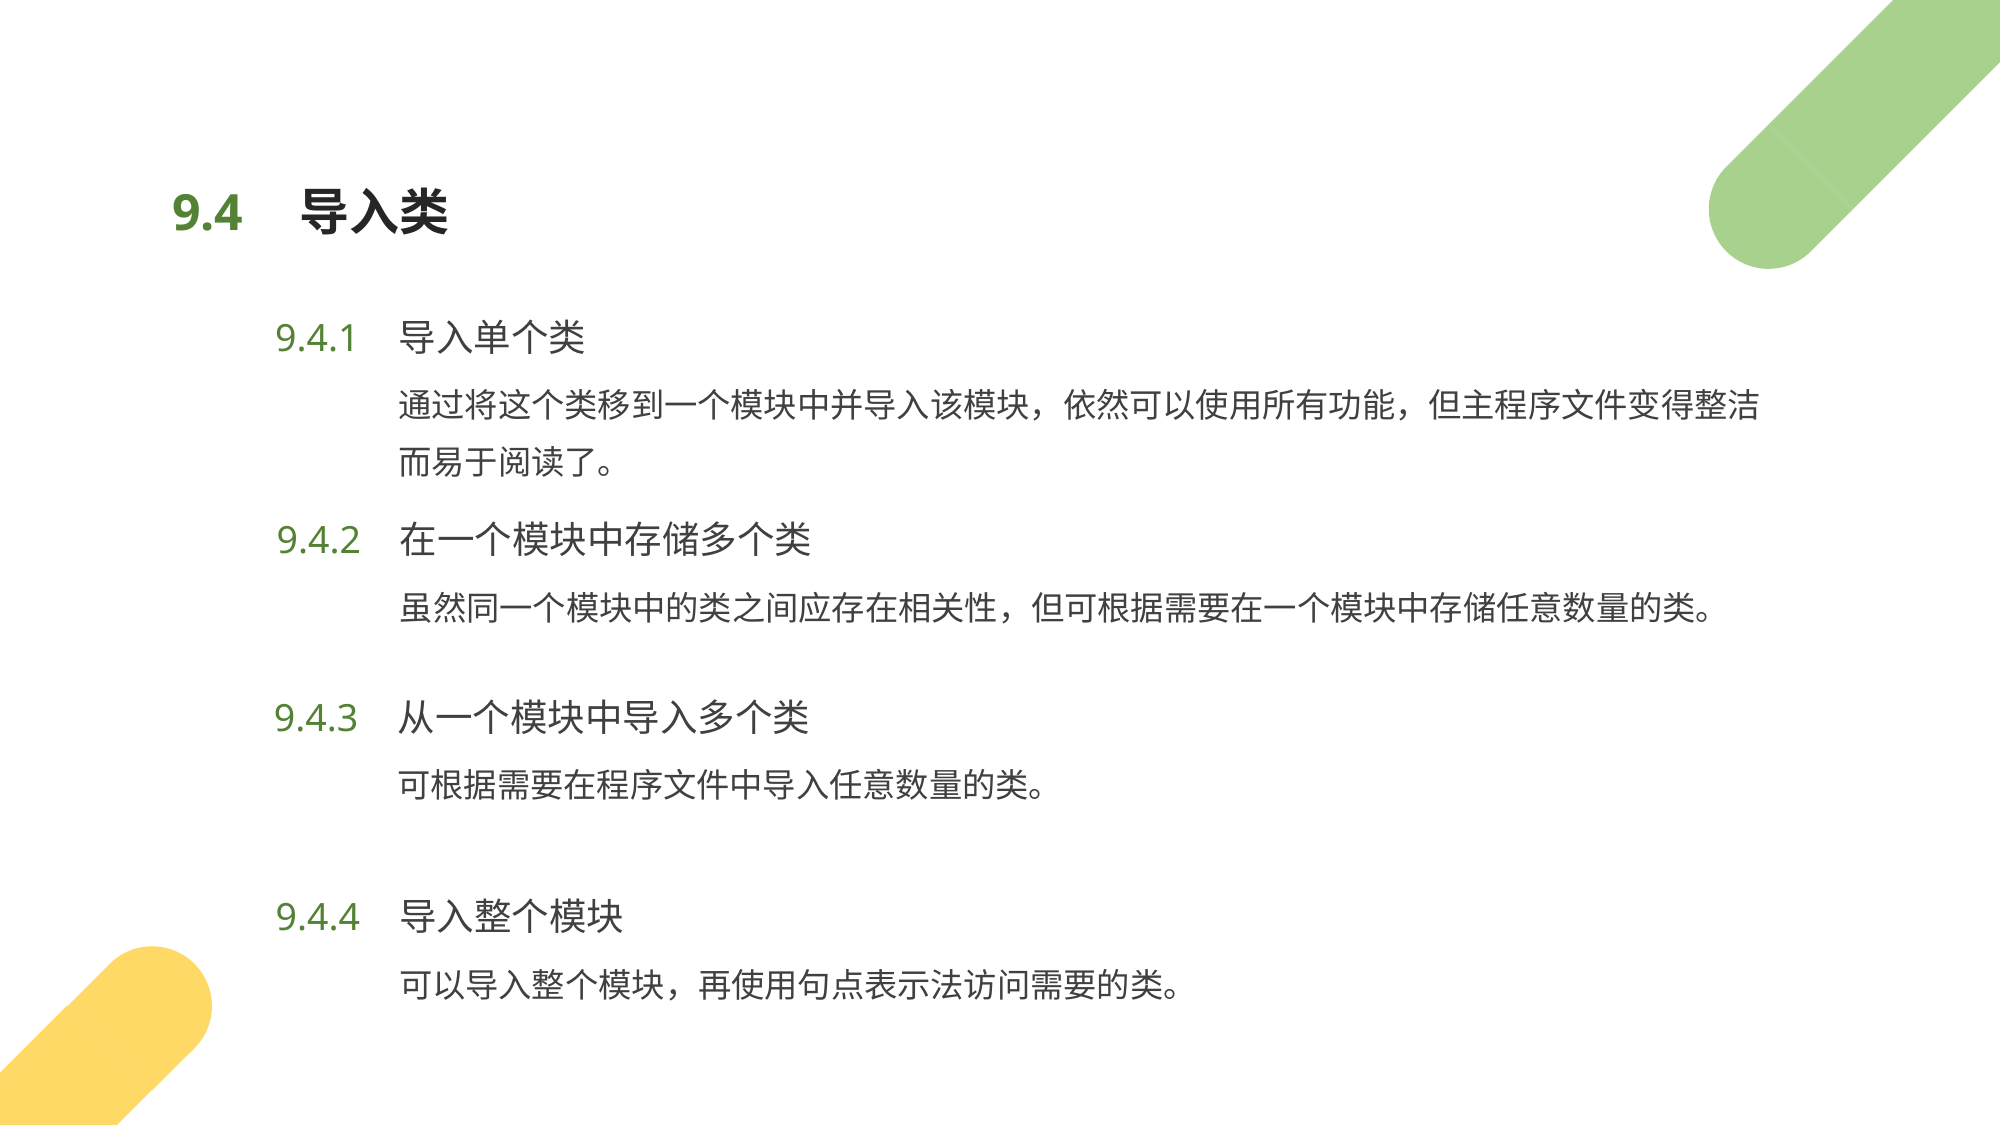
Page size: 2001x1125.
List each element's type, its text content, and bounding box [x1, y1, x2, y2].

list 导入单个类 [425, 311, 1797, 372]
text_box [1613, 0, 2000, 39]
text_box 9.4.2 [261, 513, 426, 574]
text_box 导入整个模块 [384, 890, 1798, 951]
text_box 9.4 [157, 179, 302, 257]
text_box 可根据需要在程序文件中导入任意数量的类。 [382, 761, 1796, 822]
list 9.4.1 [260, 311, 425, 372]
text_box 9.4.3 [259, 691, 423, 752]
text_box 从一个模块中导入多个类 [423, 691, 1796, 752]
text_box 可以导入整个模块，再使用句点表示法访问需要的类。 [384, 961, 1798, 1022]
text_box 导入类 [284, 176, 1746, 251]
list 通过将这个类移到一个模块中并导入该模块，依然可以使用所有功能，但主程序文件变得整洁 而易于阅读了。 [383, 381, 1797, 442]
text_box 9.4.4 [260, 891, 425, 951]
text_box 在一个模块中存储多个类 [426, 513, 1799, 574]
text_box 虽然同一个模块中的类之间应存在相关性，但可根据需要在一个模块中存储任意数量的类。 [385, 584, 1799, 645]
